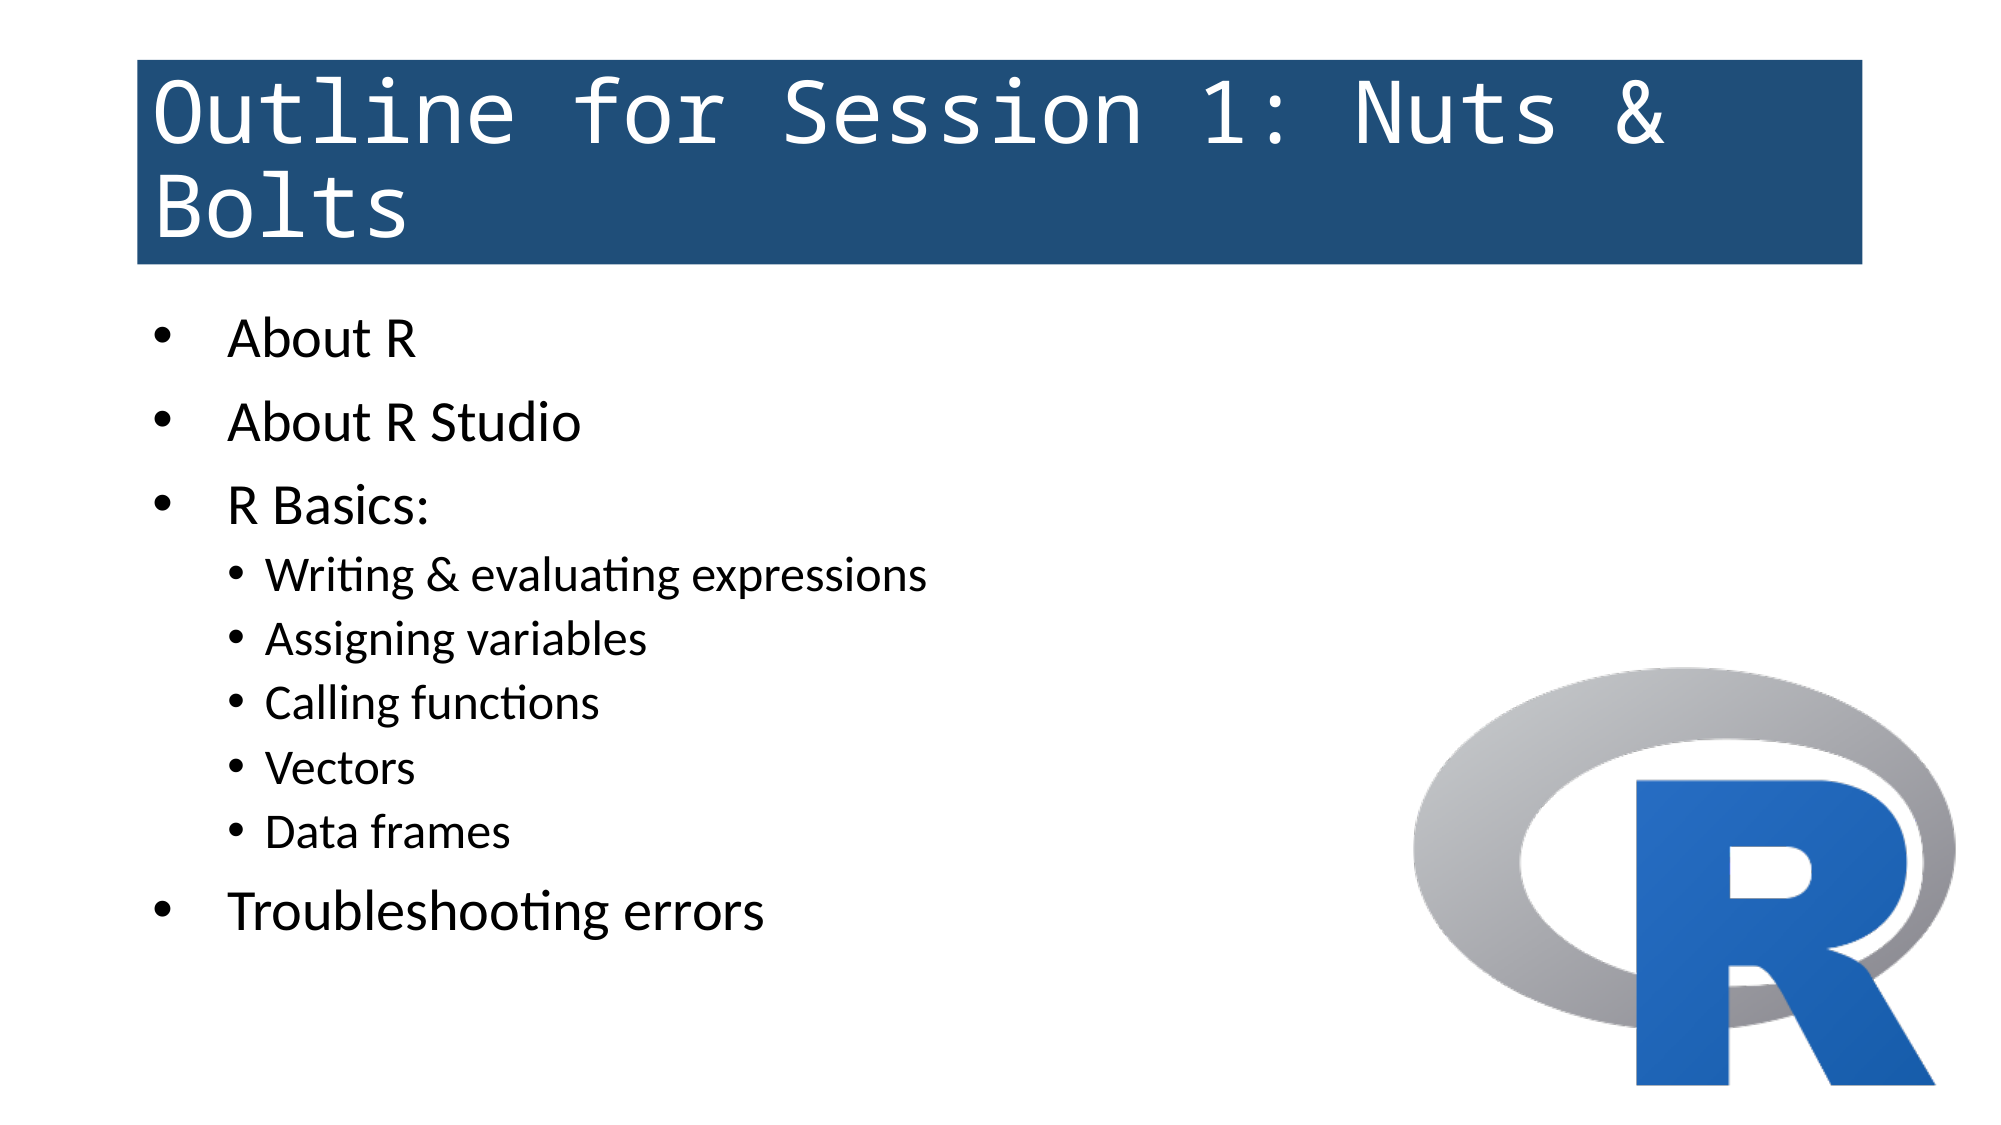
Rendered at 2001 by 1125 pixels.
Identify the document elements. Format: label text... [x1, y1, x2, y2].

list About R About R Studio R Basics: Writing & evaluating expressions Assigning variables Calling functions Vectors Data frames Troubleshooting errors [137, 299, 1863, 1014]
picture [1413, 666, 1957, 1087]
title Outline for Session 1: Nuts & Bolts [137, 59, 1863, 265]
